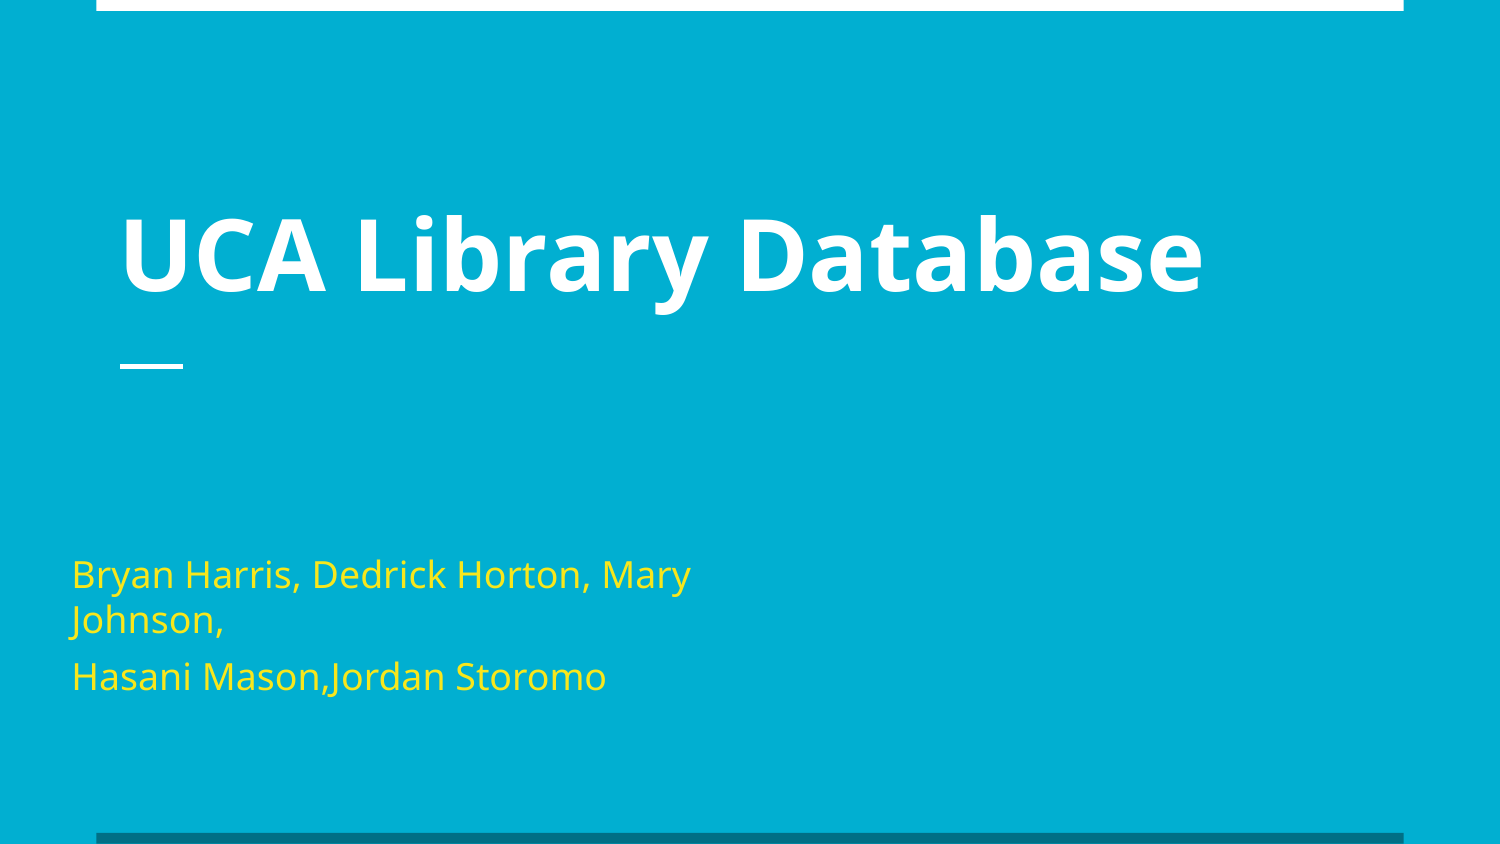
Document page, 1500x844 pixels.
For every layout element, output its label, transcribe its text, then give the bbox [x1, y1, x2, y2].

title UCA Library Database [103, 22, 1399, 327]
subtitle Bryan Harris, Dedrick Horton, Mary Johnson, Hasani Mason,Jordan Storomo [56, 582, 862, 716]
